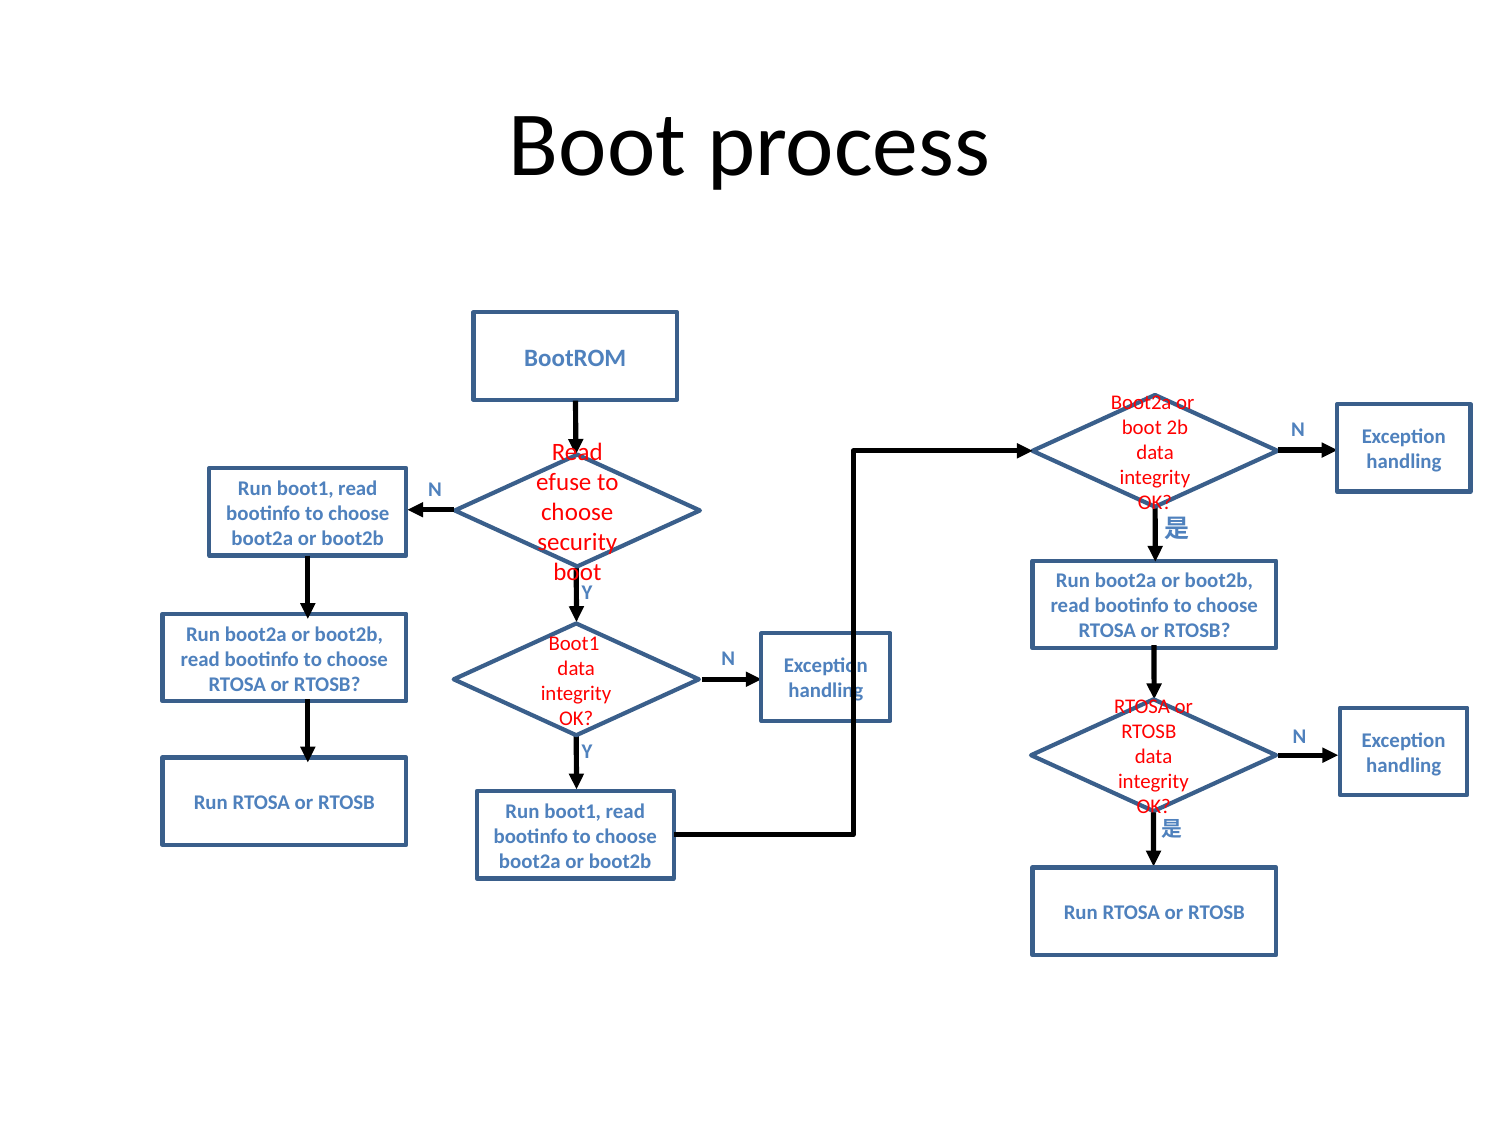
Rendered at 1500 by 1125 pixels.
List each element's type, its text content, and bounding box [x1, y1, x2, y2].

text_box Exception handling [1335, 402, 1473, 494]
text_box Read efuse to choose security boot [454, 453, 668, 569]
text_box N [1276, 407, 1318, 448]
text_box N [413, 468, 455, 508]
text_box RTOSA or RTOSB data integrity OK? [1037, 699, 1278, 811]
text_box Run RTOSA or RTOSB [160, 755, 408, 847]
text_box Y [566, 571, 573, 612]
text_box BootROM [471, 310, 679, 402]
text_box N [1278, 714, 1320, 754]
text_box Run boot2a or boot2b, read bootinfo to choose RTOSA or RTOSB? [160, 612, 408, 703]
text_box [673, 450, 1033, 835]
text_box 是 [1149, 507, 1154, 551]
text_box Y [578, 730, 609, 771]
text_box Run boot2a or boot2b, read bootinfo to choose RTOSA or RTOSB? [1037, 559, 1278, 650]
text_box Y [566, 734, 574, 771]
title Boot process [75, 45, 1425, 233]
text_box Run RTOSA or RTOSB [1030, 865, 1278, 957]
text_box Boot2a or boot 2b data integrity OK? [1031, 393, 1278, 509]
text_box Exception handling [1338, 706, 1469, 797]
text_box 是 [1147, 807, 1189, 848]
text_box Run boot1, read bootinfo to choose boot2a or boot2b [207, 466, 408, 558]
text_box 是 [1156, 505, 1191, 551]
text_box Run boot1, read bootinfo to choose boot2a or boot2b [475, 789, 676, 881]
text_box Y [579, 571, 609, 612]
text_box Boot1 data integrity OK? [451, 622, 668, 738]
